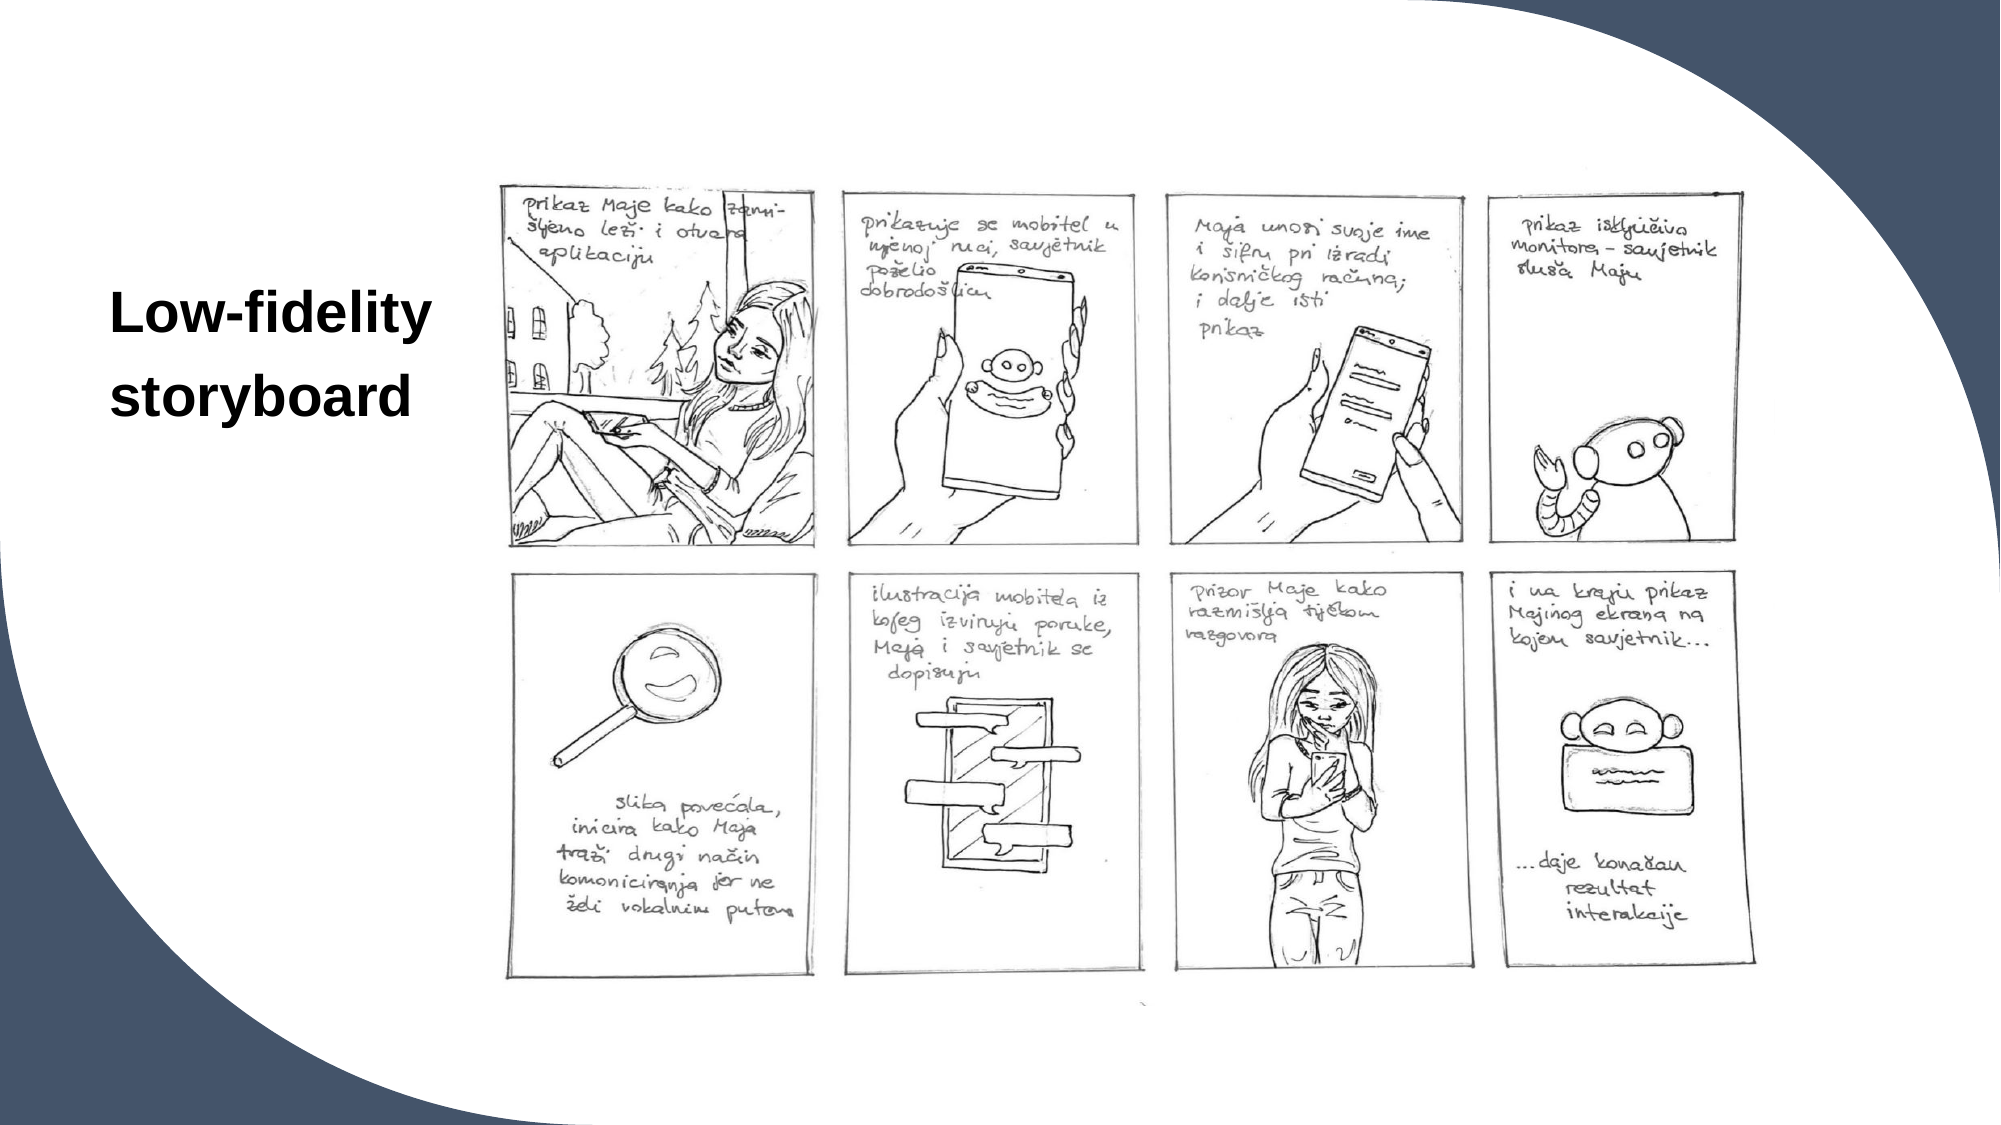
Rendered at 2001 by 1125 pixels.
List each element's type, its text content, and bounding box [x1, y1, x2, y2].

text_box Low-fidelity storyboard [94, 274, 482, 486]
picture [482, 158, 1775, 1006]
